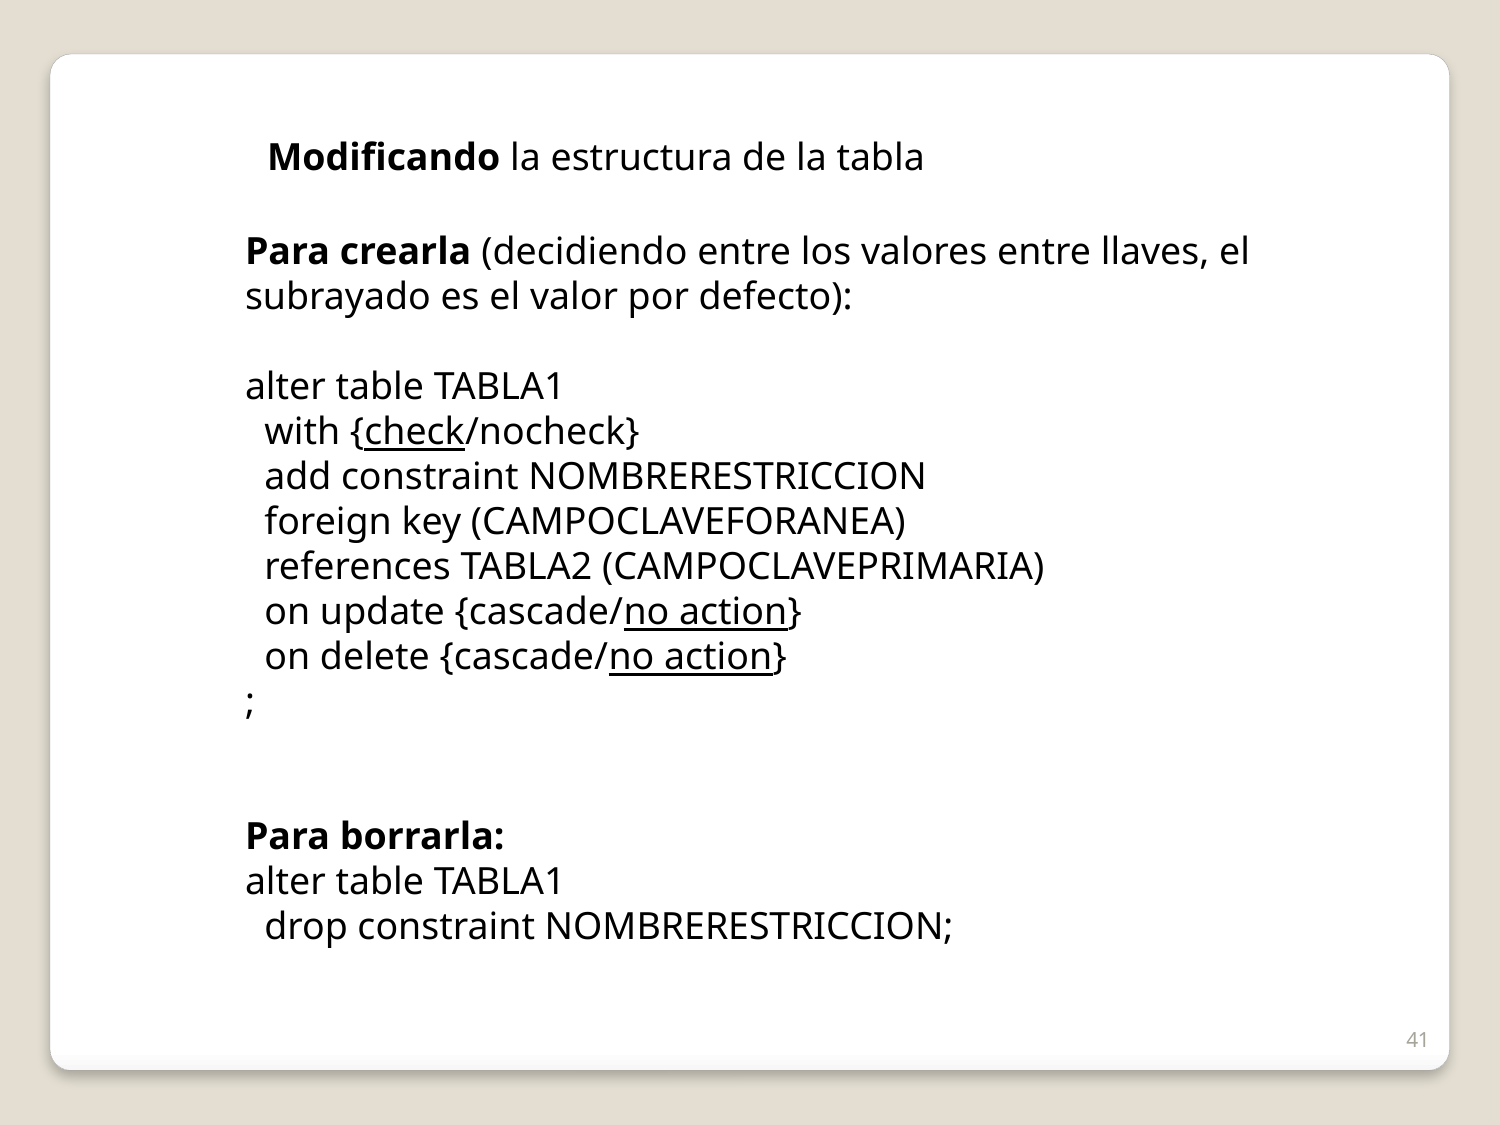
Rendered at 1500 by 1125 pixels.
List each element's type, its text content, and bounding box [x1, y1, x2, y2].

slide_number 41 [1369, 1002, 1445, 1063]
text_box Para crearla (decidiendo entre los valores entre llaves, el subrayado es el valor por defecto): alter table TABLA1 with {check/nocheck} add constraint NOMBRERESTRICCION foreign key (CAMPOCLAVEFORANEA) references TABLA2 (CAMPOCLAVEPRIMARIA) on update {cascade/no action} on delete {cascade/no action} ; Para borrarla: alter table TABLA1 drop constraint NOMBRERESTRICCION; [230, 219, 1353, 1000]
text_box Modificando la estructura de la tabla [252, 125, 941, 186]
